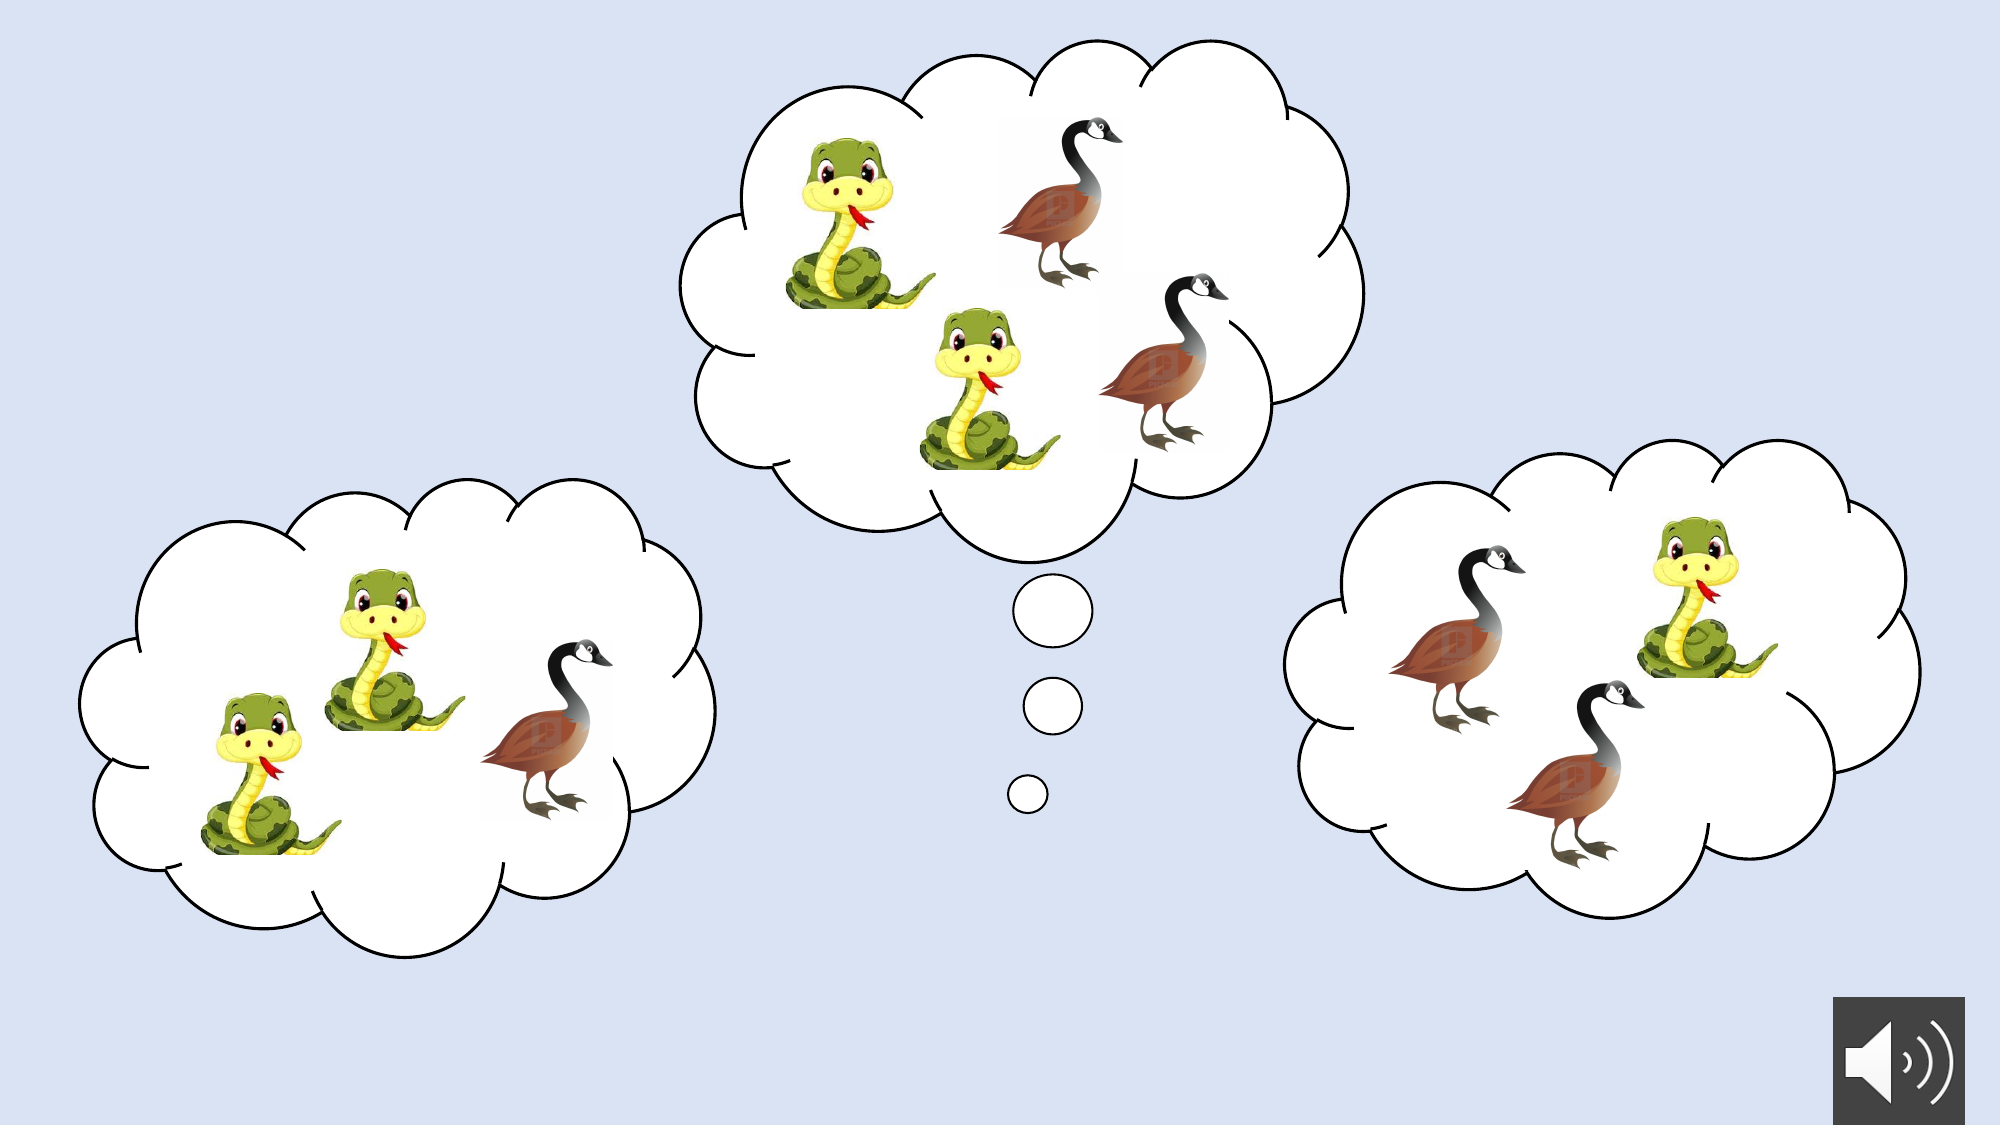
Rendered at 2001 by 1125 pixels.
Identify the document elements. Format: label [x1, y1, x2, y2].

text_box [680, 39, 1364, 814]
text_box [1285, 438, 1920, 917]
picture [1832, 995, 1966, 1125]
text_box [80, 478, 715, 956]
